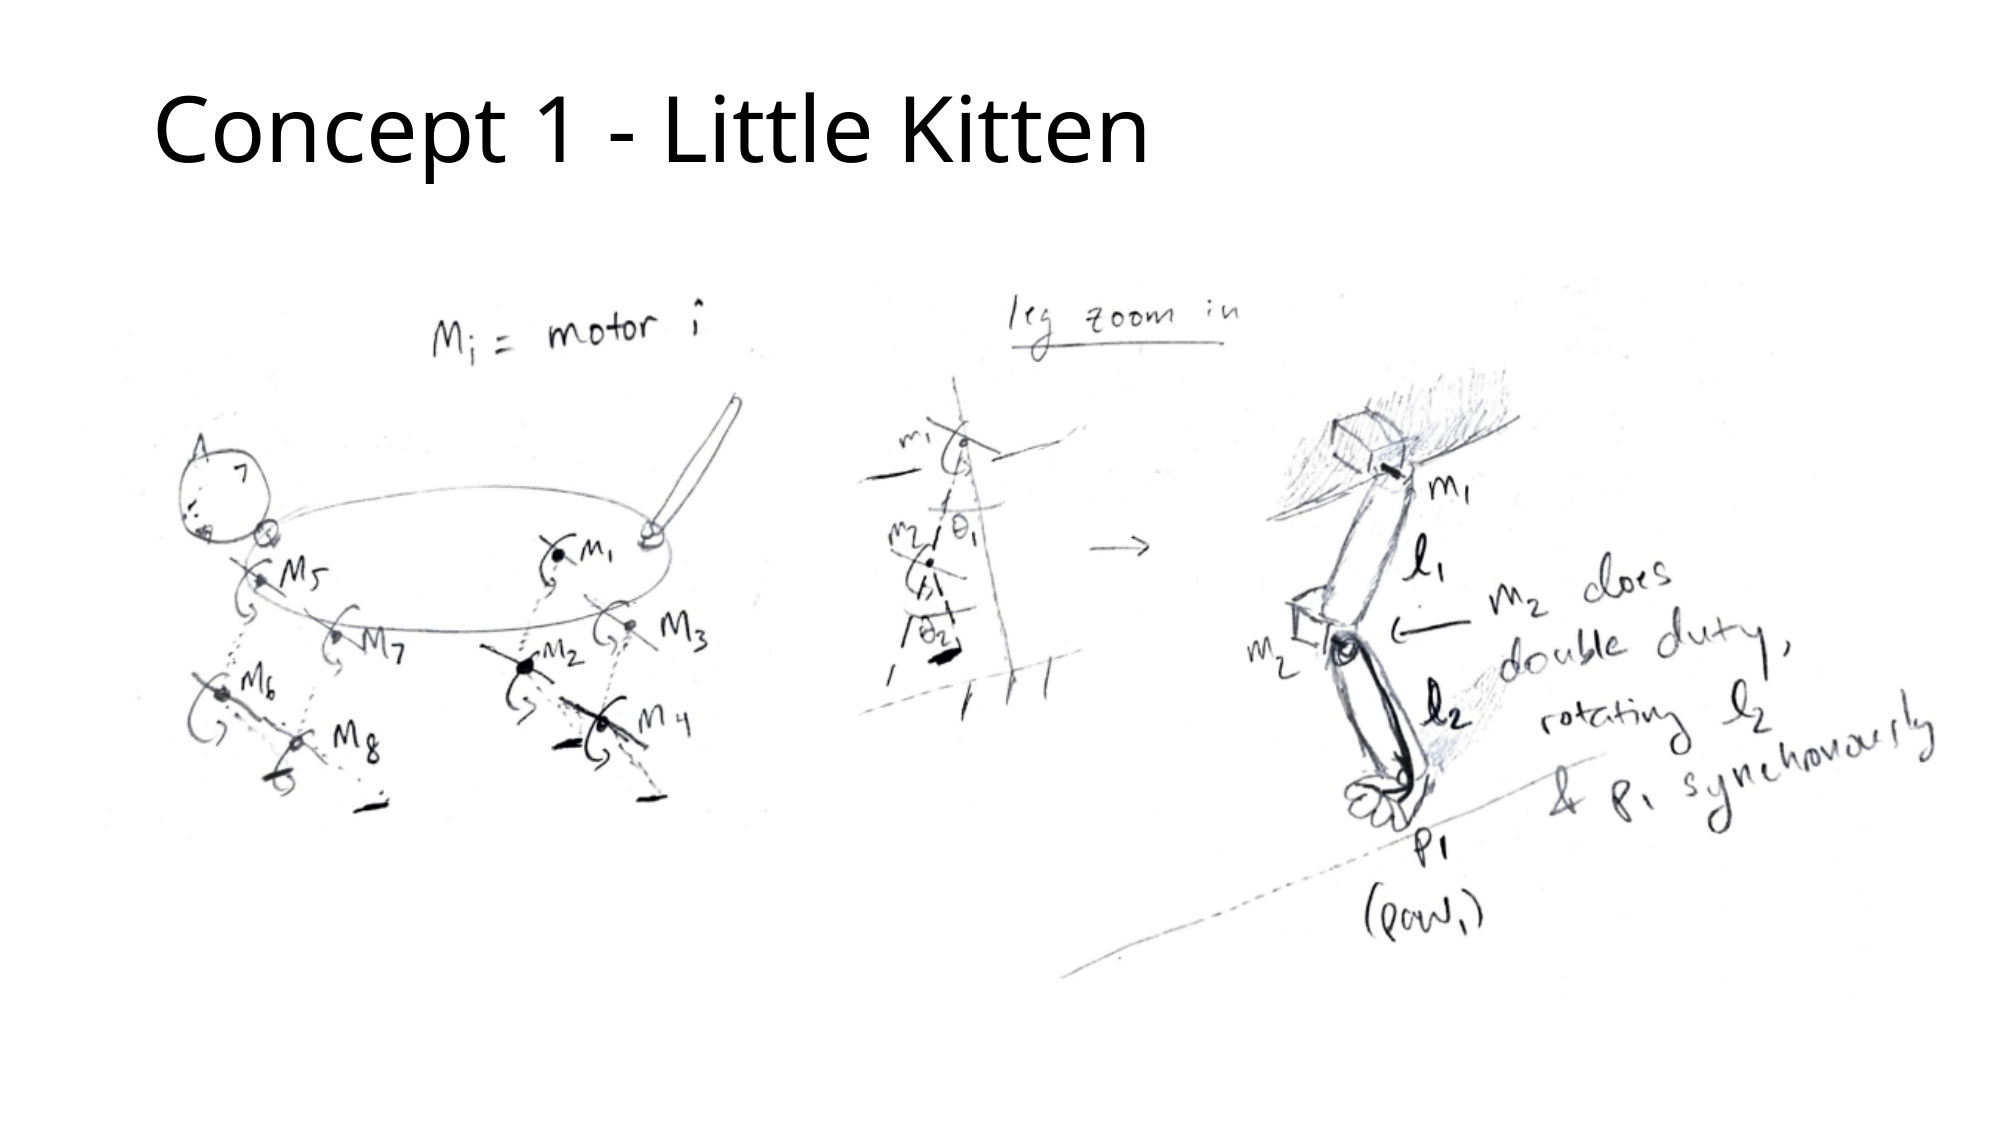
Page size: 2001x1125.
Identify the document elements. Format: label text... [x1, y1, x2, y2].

title Concept 1 - Little Kitten [137, 59, 1863, 207]
picture [77, 283, 774, 842]
picture [844, 276, 1944, 1004]
